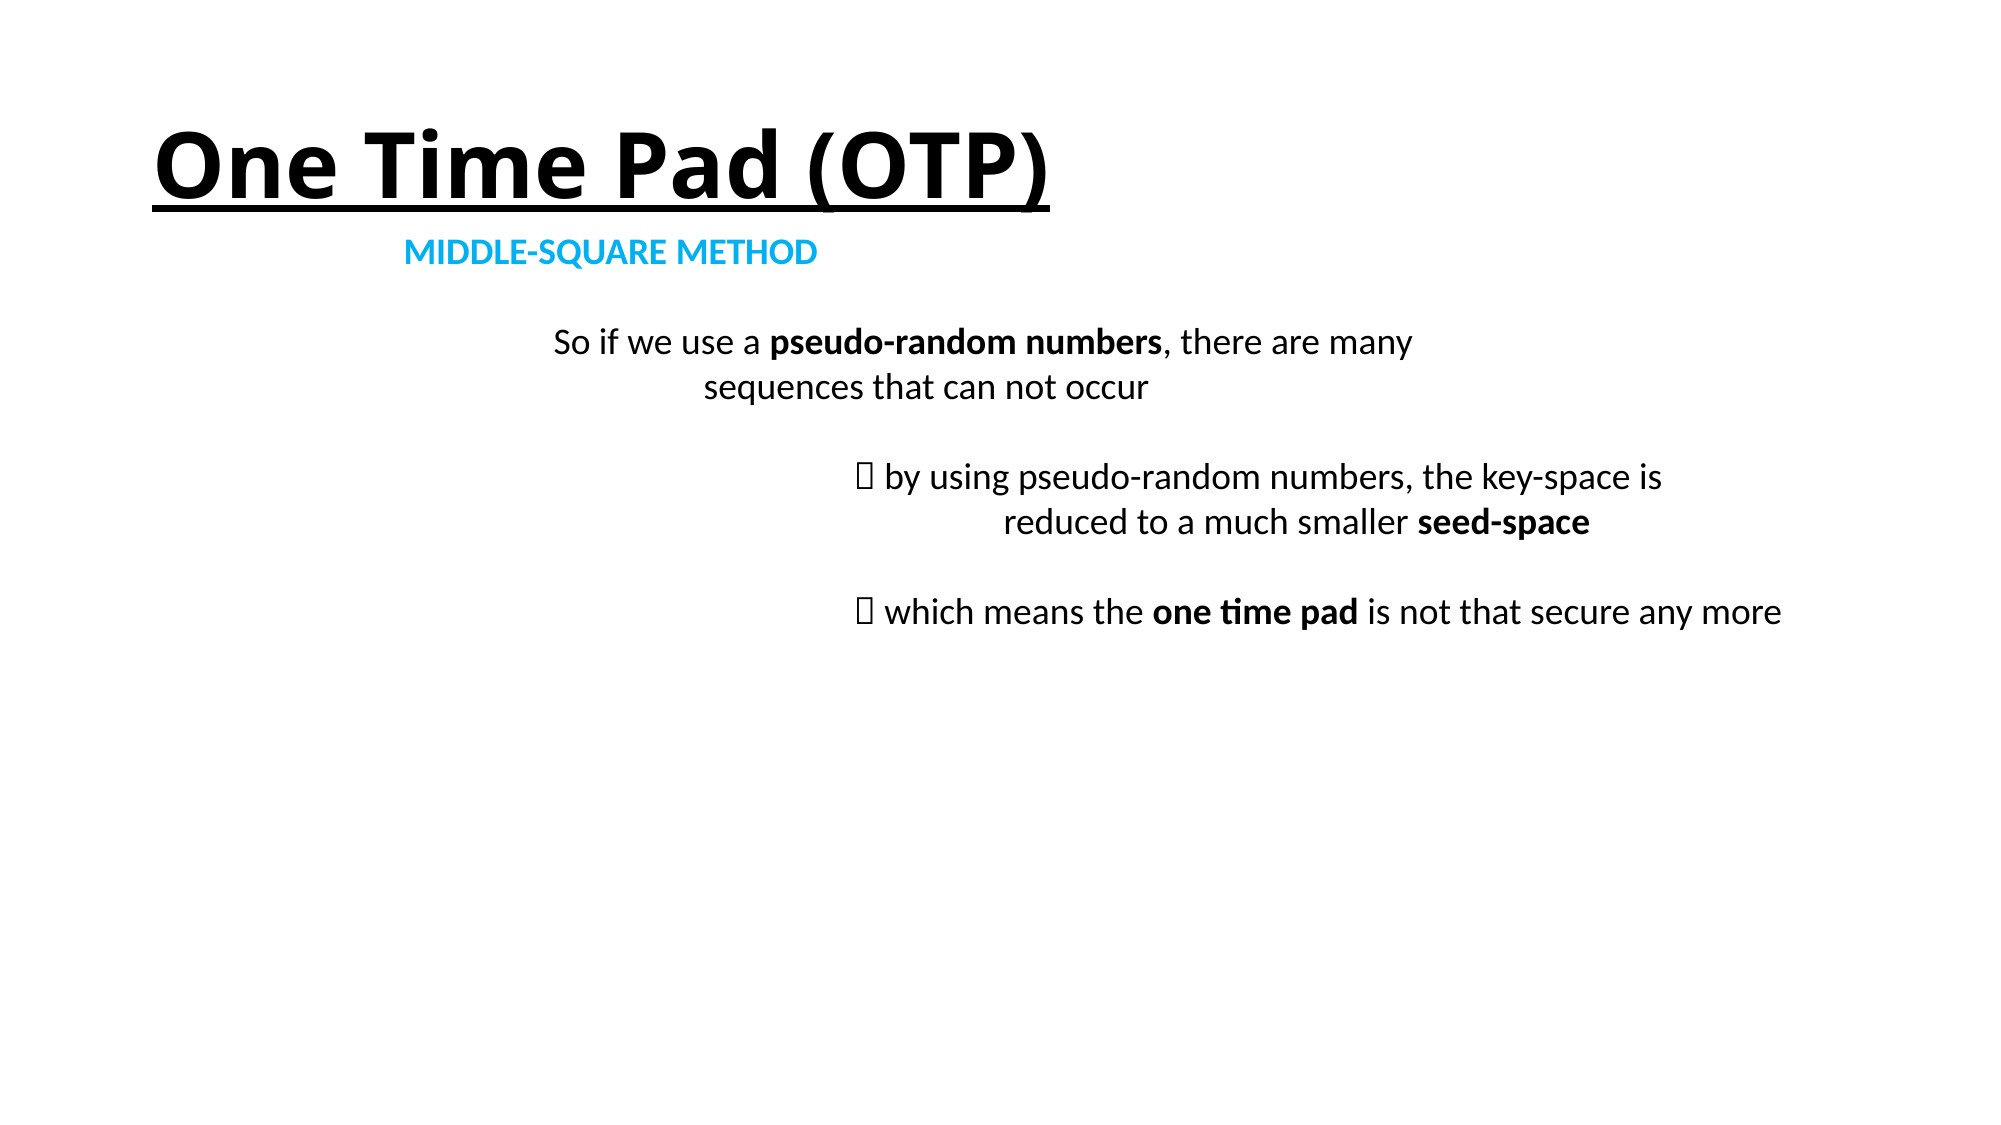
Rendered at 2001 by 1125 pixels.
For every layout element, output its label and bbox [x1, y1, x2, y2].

title [137, 59, 1863, 278]
text_box [388, 220, 1798, 910]
